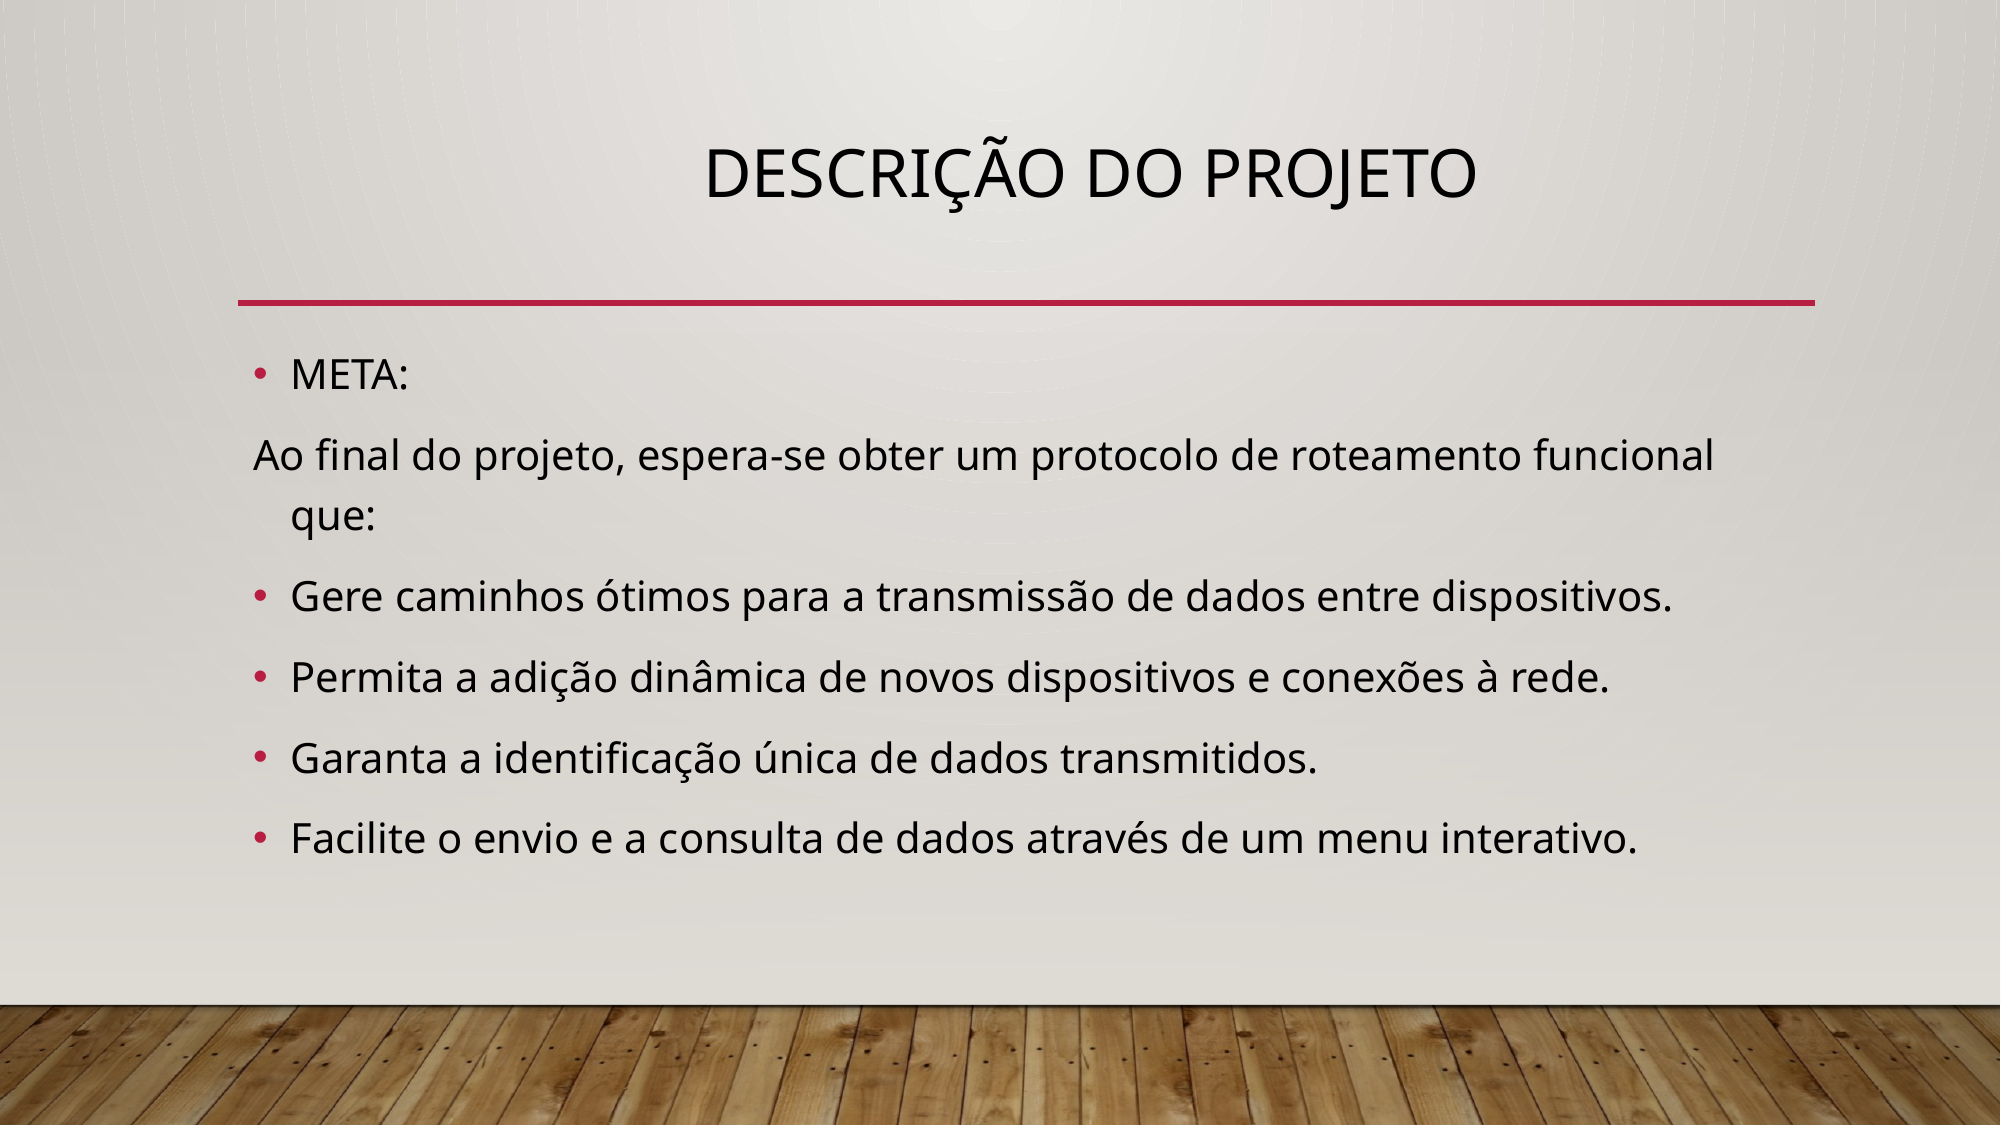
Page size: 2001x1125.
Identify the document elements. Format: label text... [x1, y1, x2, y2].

picture [0, 1005, 2000, 1125]
title Descrição do projeto [238, 131, 1814, 305]
list META: Ao final do projeto, espera-se obter um protocolo de roteamento funcional que: Gere caminhos ótimos para a transmissão de dados entre dispositivos. Permita a adição dinâmica de novos dispositivos e conexões à rede. Garanta a identificação única de dados transmitidos. Facilite o envio e a consulta de dados através de um menu interativo. [238, 330, 1814, 897]
